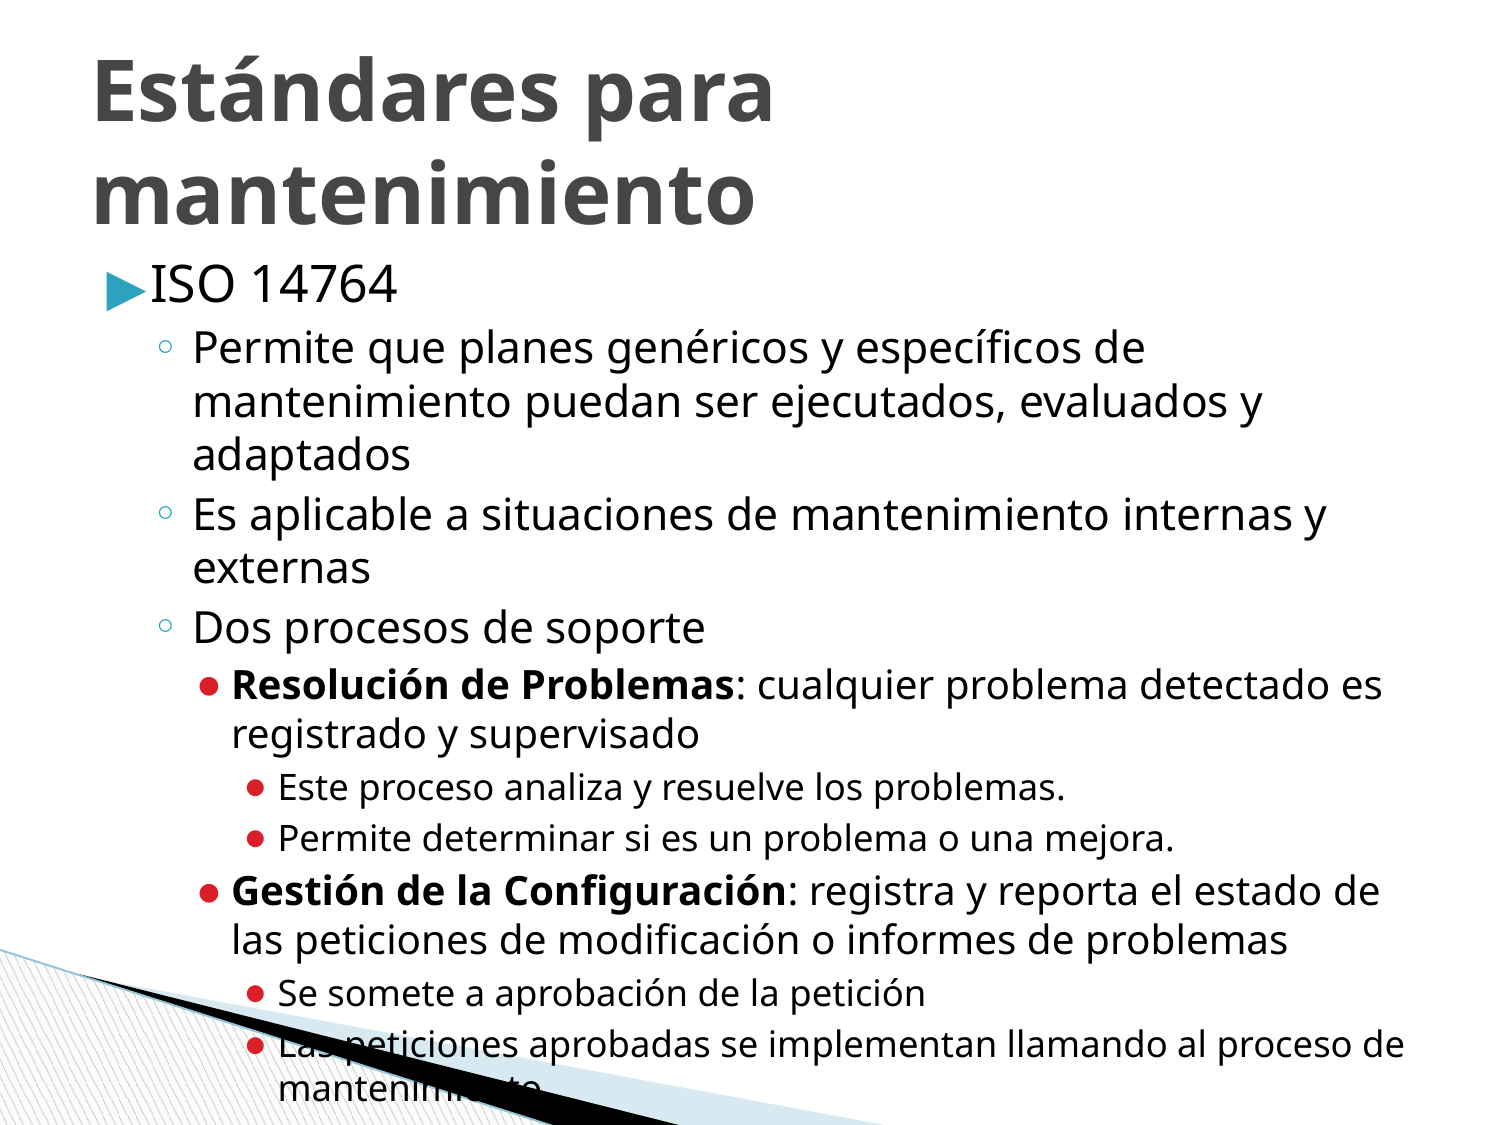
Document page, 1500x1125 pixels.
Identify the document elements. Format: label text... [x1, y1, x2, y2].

title Estándares para mantenimiento [75, 45, 1425, 233]
list ISO 14764 Permite que planes genéricos y específicos de mantenimiento puedan ser ejecutados, evaluados y adaptados Es aplicable a situaciones de mantenimiento internas y externas Dos procesos de soporte Resolución de Problemas: cualquier problema detectado es registrado y supervisado Este proceso analiza y resuelve los problemas. Permite determinar si es un problema o una mejora. Gestión de la Configuración: registra y reporta el estado de las peticiones de modificación o informes de problemas Se somete a aprobación de la petición Las peticiones aprobadas se implementan llamando al proceso de mantenimiento [75, 243, 1425, 1125]
